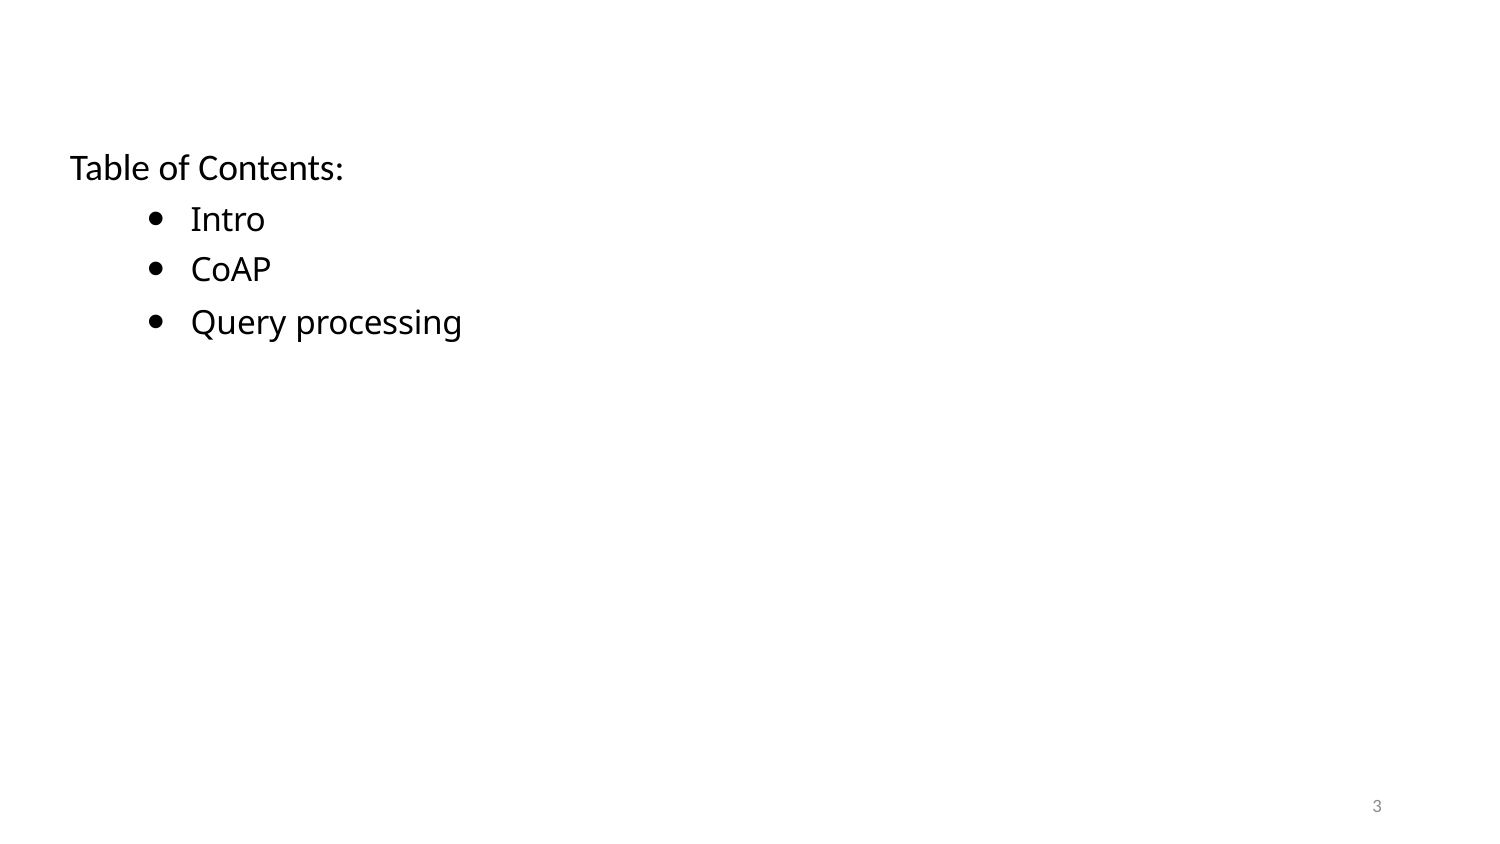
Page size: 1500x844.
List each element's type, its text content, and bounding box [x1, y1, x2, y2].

slide_number 3 [1059, 782, 1397, 827]
text_box Table of Contents: Intro CoAP Query processing [55, 135, 941, 349]
